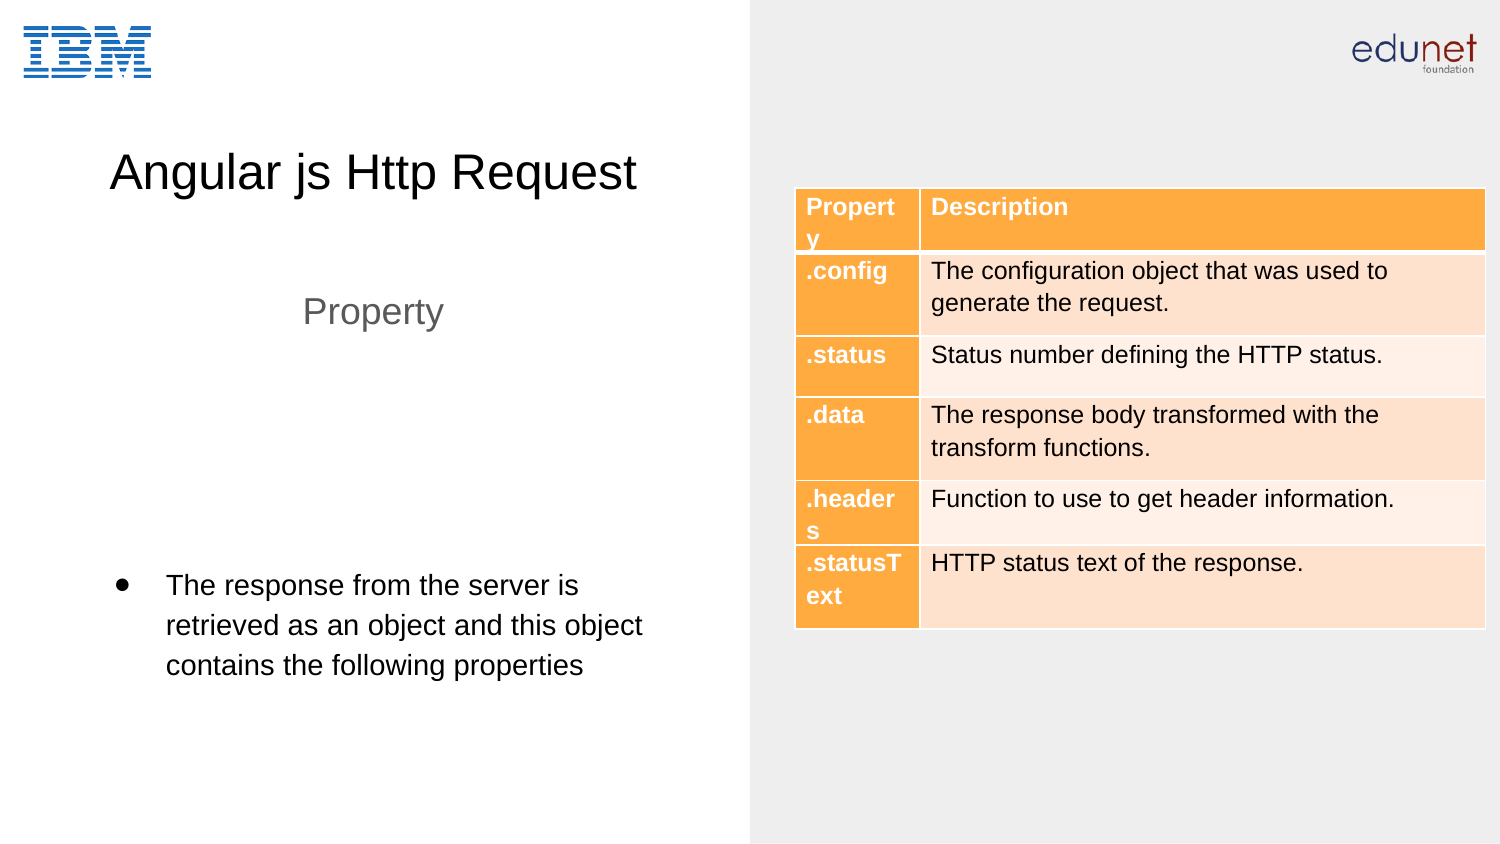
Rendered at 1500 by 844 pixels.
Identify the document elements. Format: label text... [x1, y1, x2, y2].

picture [1350, 26, 1480, 78]
title Angular js Http Request [41, 117, 706, 223]
table_cell The configuration object that was used to generate the request. [921, 255, 1485, 335]
table_cell Function to use to get header information. [921, 481, 1485, 544]
table_header Property [796, 189, 919, 250]
table_cell Status number defining the HTTP status. [921, 337, 1485, 396]
subtitle Property [41, 257, 706, 363]
table_cell .headers [796, 481, 919, 544]
table_cell .status [796, 337, 919, 396]
table_cell .data [796, 398, 919, 480]
table_cell .statusText [796, 546, 919, 628]
table_cell .config [796, 255, 919, 335]
table_cell The response body transformed with the transform functions. [921, 398, 1485, 480]
list The response from the server is retrieved as an object and this object contains the following properties [75, 477, 706, 765]
picture [23, 26, 151, 78]
table_cell HTTP status text of the response. [921, 546, 1485, 628]
table_header Description [921, 189, 1485, 250]
